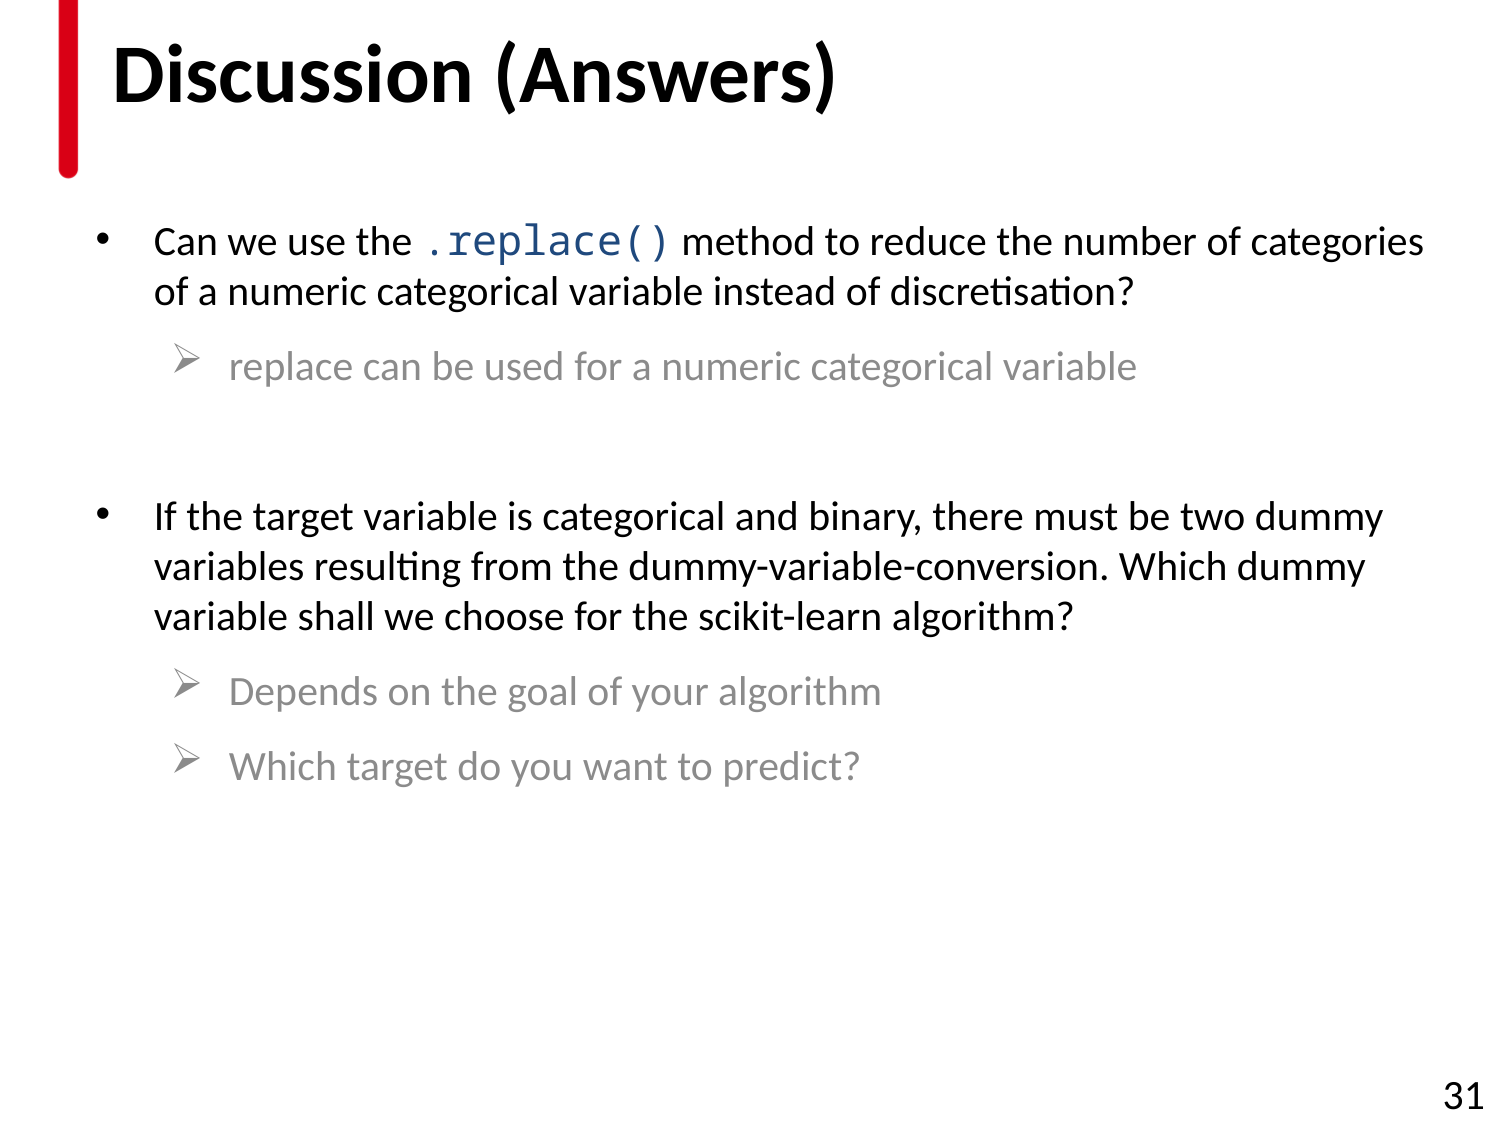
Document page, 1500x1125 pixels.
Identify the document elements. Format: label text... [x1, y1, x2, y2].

picture [57, 0, 81, 200]
title Discussion (Answers) [97, 0, 1425, 138]
subtitle Can we use the .replace() method to reduce the number of categories of a numeric categorical variable instead of discretisation? replace can be used for a numeric categorical variable If the target variable is categorical and binary, there must be two dummy variables resulting from the dummy-variable-conversion. Which dummy variable shall we choose for the scikit-learn algorithm? Depends on the goal of your algorithm Which target do you want to predict? [80, 206, 1470, 850]
